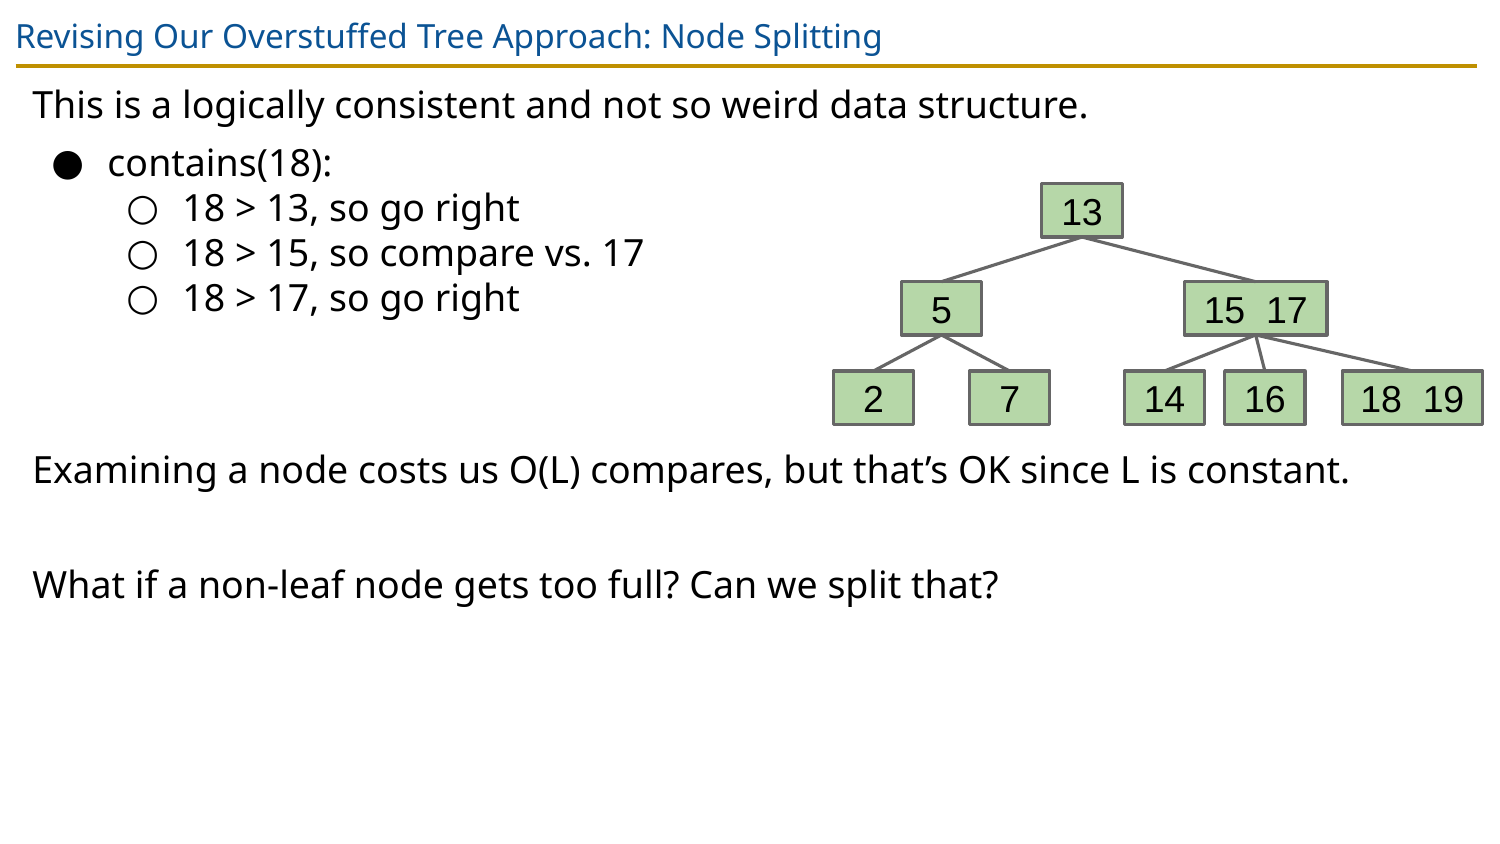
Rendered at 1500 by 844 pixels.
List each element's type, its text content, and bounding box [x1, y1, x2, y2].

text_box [873, 334, 940, 372]
text_box 13 [1041, 183, 1123, 235]
text_box 7 [969, 370, 1050, 425]
text_box 16 [1224, 380, 1306, 425]
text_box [1164, 334, 1252, 372]
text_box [941, 334, 1010, 372]
text_box 14 [1124, 370, 1205, 425]
text_box 15 17 [1184, 281, 1327, 333]
text_box 18 19 [1342, 370, 1483, 425]
title Revising Our Overstuffed Tree Approach: Node Splitting [0, 0, 1398, 65]
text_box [1081, 236, 1256, 282]
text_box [1255, 334, 1266, 372]
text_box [941, 236, 1080, 282]
list This is a logically consistent and not so weird data structure. contains(18): 18 > 13, so go right 18 > 15, so compare vs. 17 18 > 17, so go right Examining a node costs us O(L) compares, but that’s OK since L is constant. What if a non-leaf node gets too full? Can we split that? [17, 65, 1416, 627]
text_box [1266, 334, 1413, 372]
text_box 2 [833, 370, 914, 425]
text_box 5 [901, 281, 982, 333]
